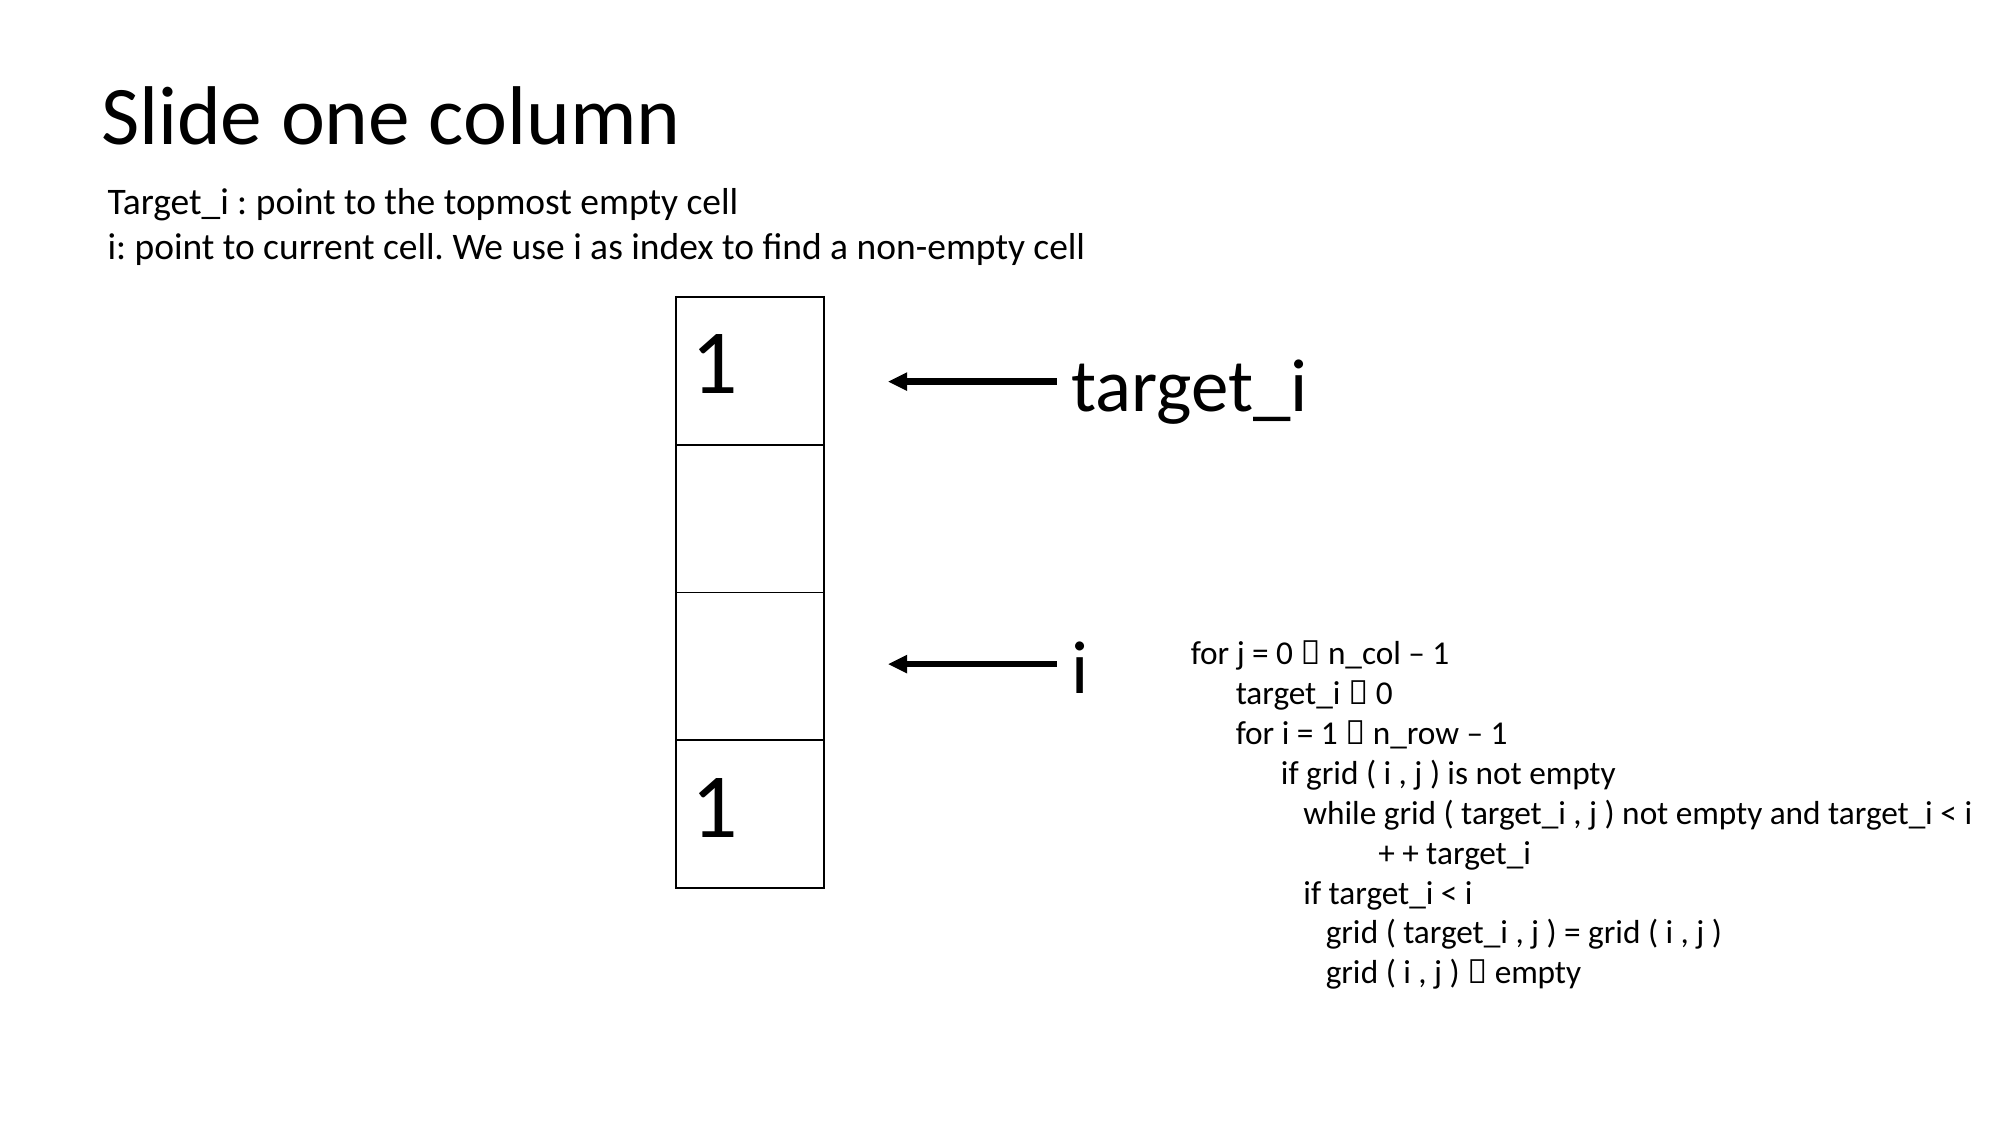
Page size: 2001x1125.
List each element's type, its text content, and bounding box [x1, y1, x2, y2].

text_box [888, 328, 1752, 435]
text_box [86, 53, 1267, 276]
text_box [888, 611, 1752, 718]
table_cell 1 [677, 741, 823, 887]
table_header 1 [677, 298, 823, 444]
text_box for j = 0  n_col – 1 target_i  0 for i = 1  n_row – 1 if grid ( i , j ) is not empty while grid ( target_i , j ) not empty and target_i < i + + target_i if target_i < i grid ( target_i , j ) = grid ( i , j ) grid ( i , j )  empty [1176, 623, 2000, 998]
table_cell [677, 446, 823, 592]
table_cell [677, 593, 823, 739]
